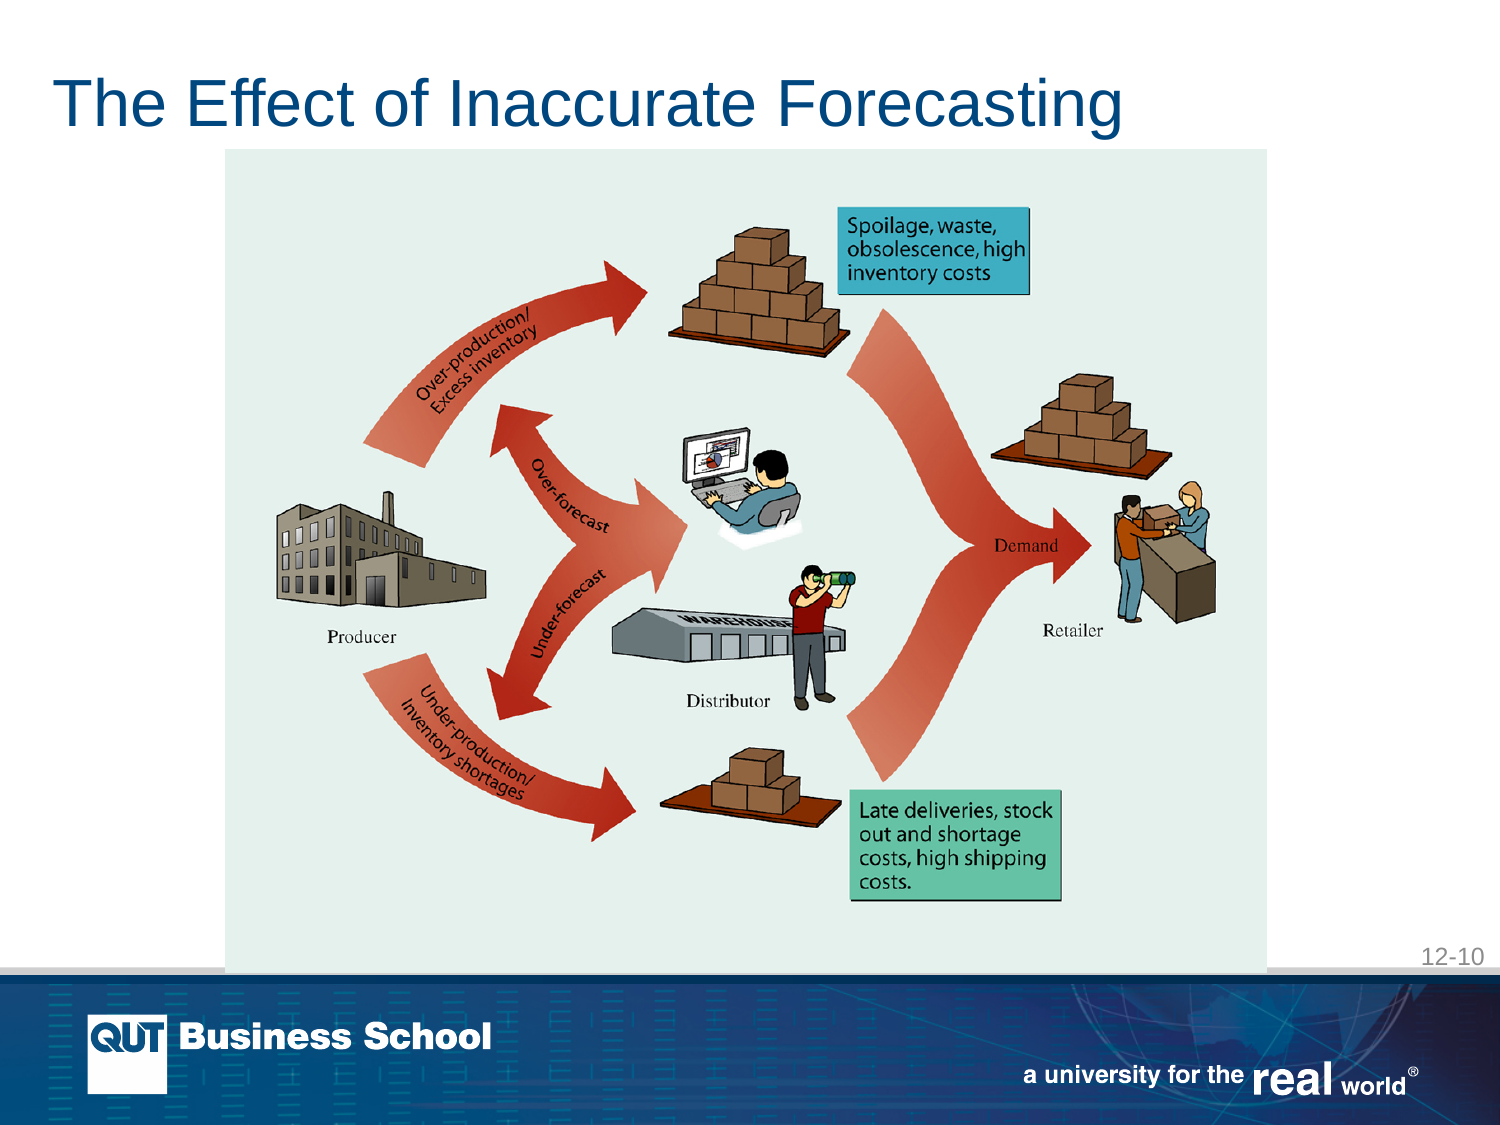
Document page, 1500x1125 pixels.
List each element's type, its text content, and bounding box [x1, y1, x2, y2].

picture [0, 984, 1500, 1125]
title The Effect of Inaccurate Forecasting [37, 6, 1388, 194]
text_box 12-10 [1149, 924, 1500, 985]
picture [224, 149, 1267, 974]
